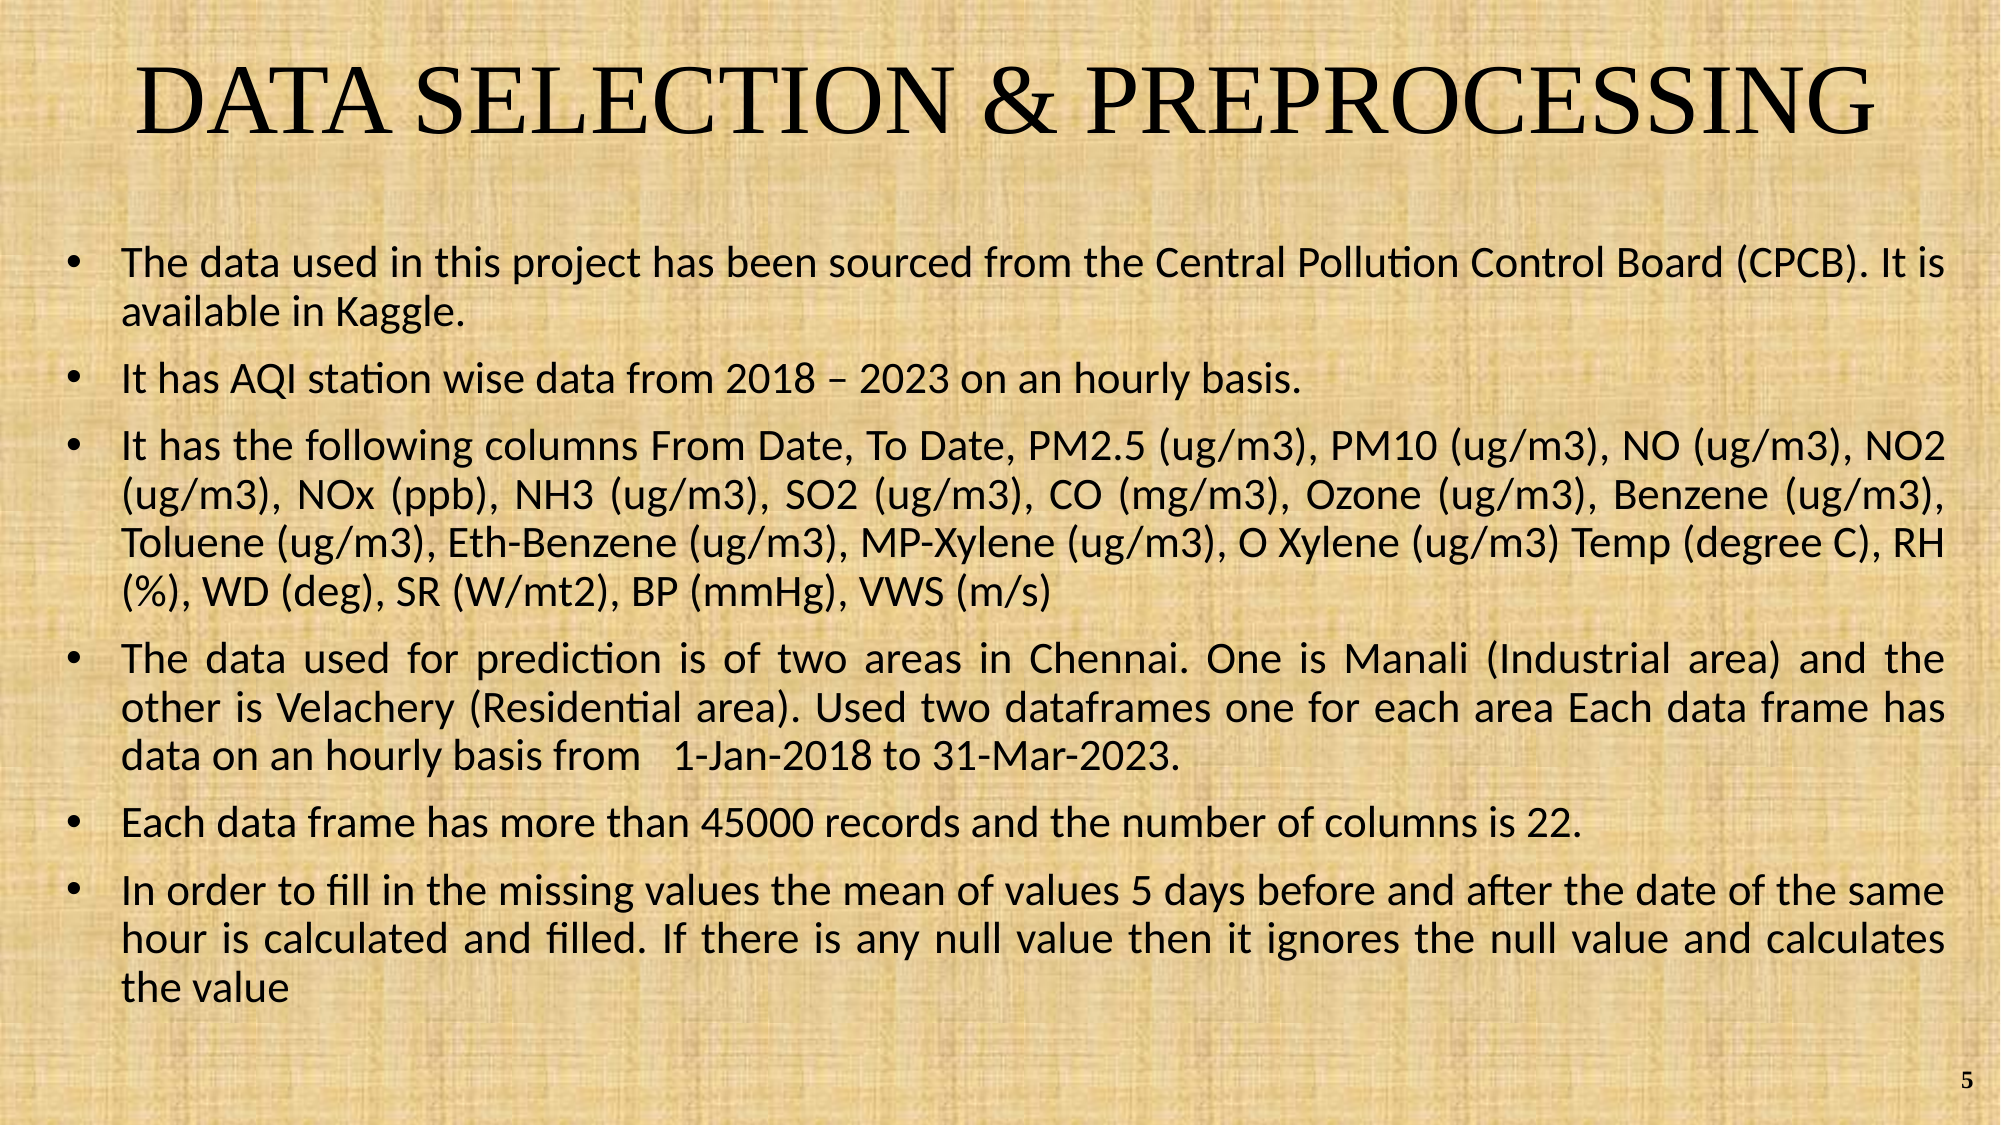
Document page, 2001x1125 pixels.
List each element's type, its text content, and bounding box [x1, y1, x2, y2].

title DATA SELECTION & PREPROCESSING [51, 30, 1963, 163]
picture [0, 0, 2001, 1125]
slide_number 5 [1538, 1049, 1989, 1109]
subtitle The data used in this project has been sourced from the Central Pollution Control Board (CPCB). It is available in Kaggle. It has AQI station wise data from 2018 – 2023 on an hourly basis. It has the following columns From Date, To Date, PM2.5 (ug/m3), PM10 (ug/m3), NO (ug/m3), NO2 (ug/m3), NOx (ppb), NH3 (ug/m3), SO2 (ug/m3), CO (mg/m3), Ozone (ug/m3), Benzene (ug/m3), Toluene (ug/m3), Eth-Benzene (ug/m3), MP-Xylene (ug/m3), O Xylene (ug/m3) Temp (degree C), RH (%), WD (deg), SR (W/mt2), BP (mmHg), VWS (m/s) The data used for prediction is of two areas in Chennai. One is Manali (Industrial area) and the other is Velachery (Residential area). Used two dataframes one for each area Each data frame has data on an hourly basis from 1-Jan-2018 to 31-Mar-2023. Each data frame has more than 45000 records and the number of columns is 22. In order to fill in the missing values the mean of values 5 days before and after the date of the same hour is calculated and filled. If there is any null value then it ignores the null value and calculates the value [51, 231, 1963, 1020]
